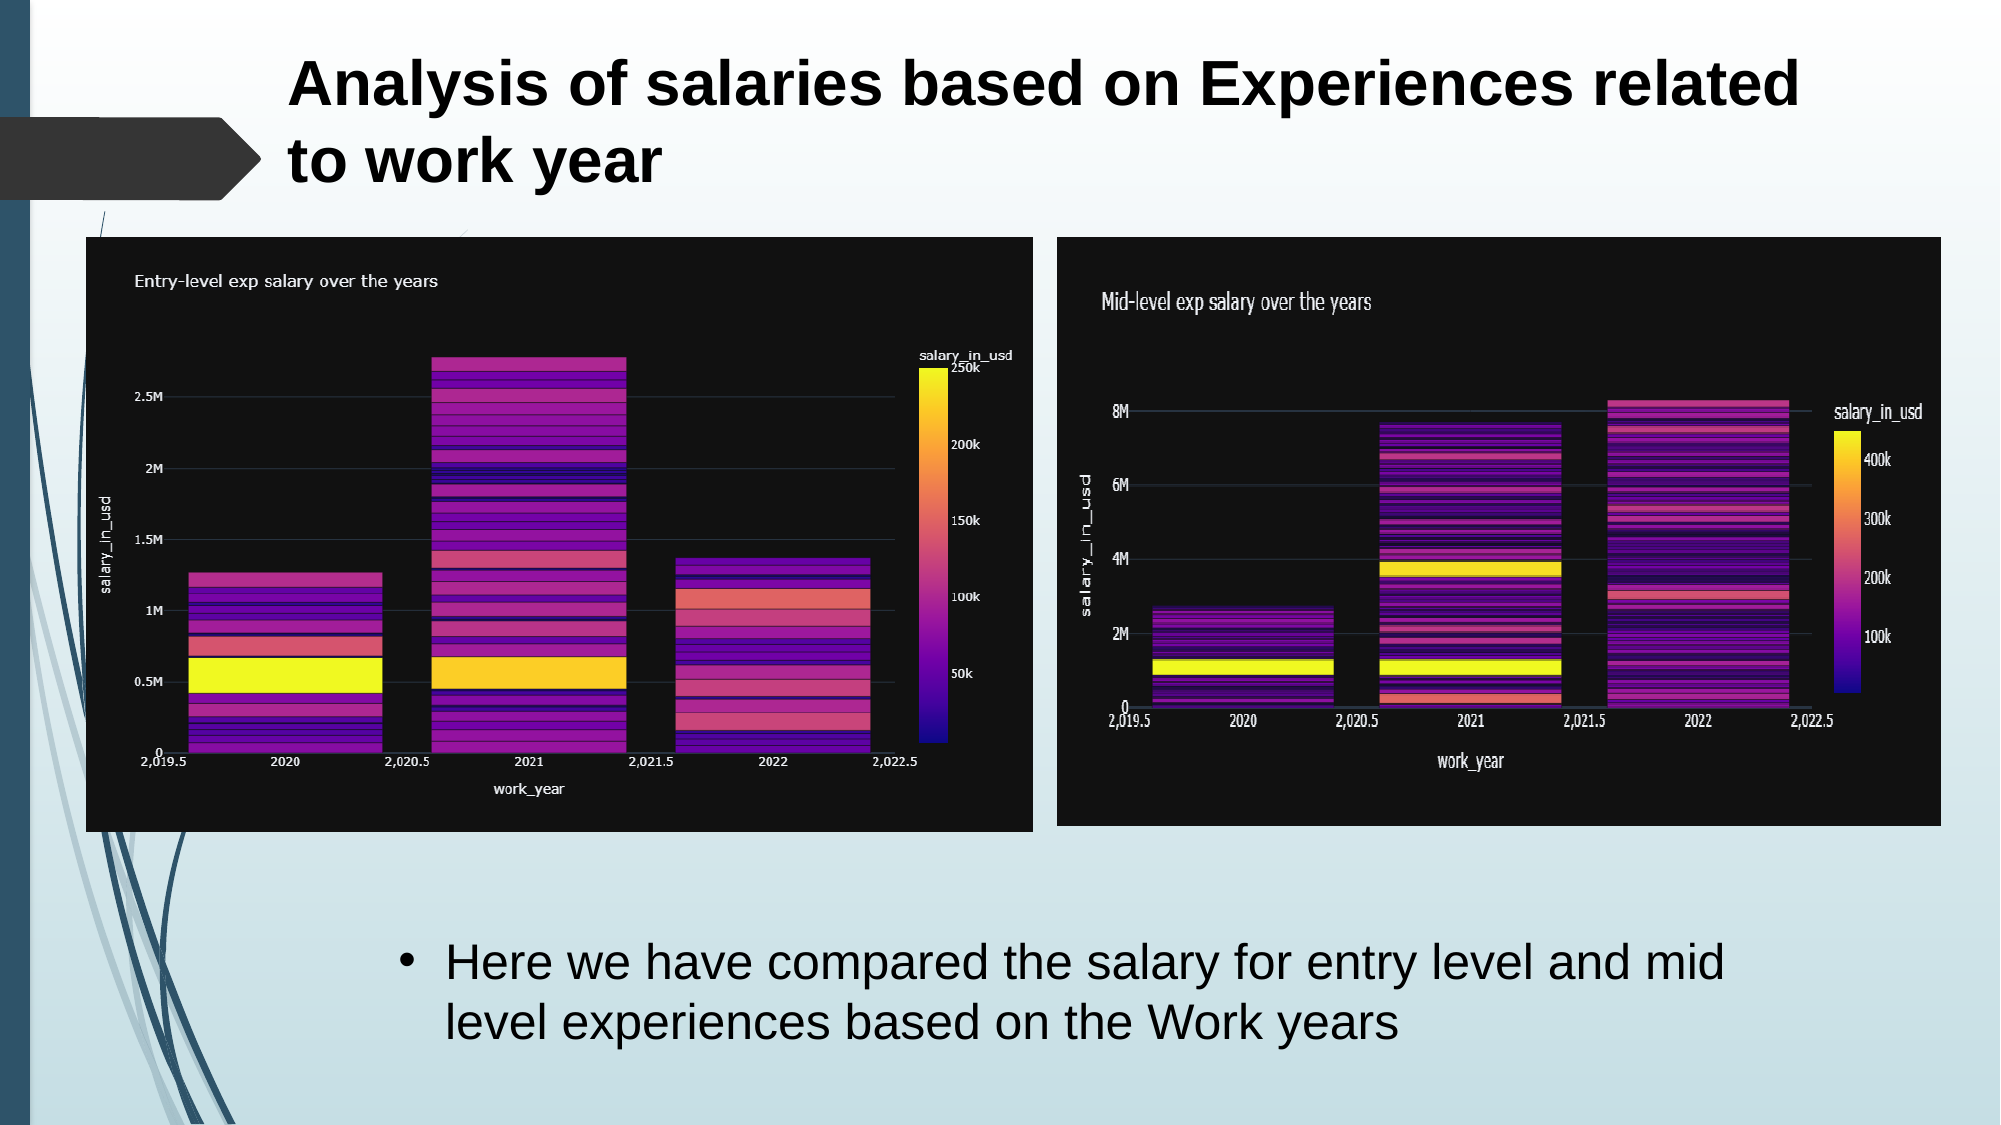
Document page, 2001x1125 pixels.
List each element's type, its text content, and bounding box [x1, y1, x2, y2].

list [85, 237, 1033, 832]
text_box Here we have compared the salary for entry level and mid level experiences based on the Work years [383, 922, 1796, 1057]
picture [1057, 237, 1941, 827]
title Analysis of salaries based on Experiences related to work year [272, 34, 1888, 205]
